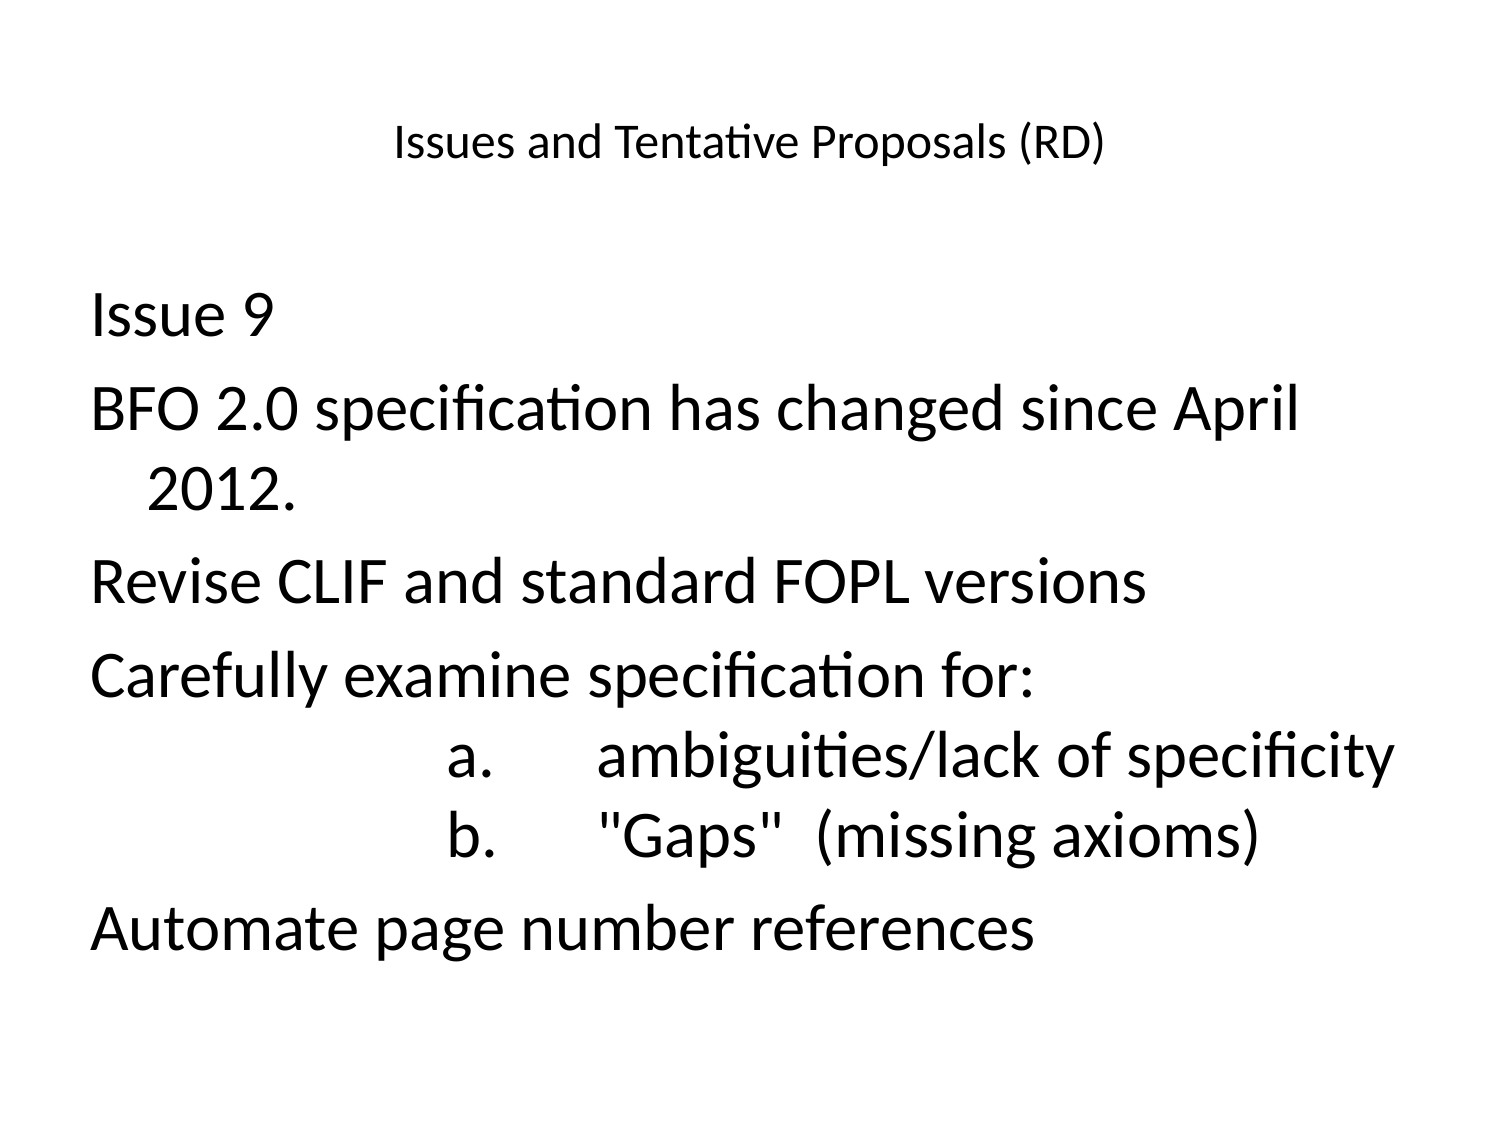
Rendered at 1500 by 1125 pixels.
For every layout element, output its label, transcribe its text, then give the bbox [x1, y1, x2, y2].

list Issue 9 BFO 2.0 specification has changed since April 2012. Revise CLIF and standard FOPL versions Carefully examine specification for: a. ambiguities/lack of specificity b. "Gaps" (missing axioms) Automate page number references [75, 262, 1425, 1005]
title Issues and Tentative Proposals (RD) [75, 45, 1425, 233]
